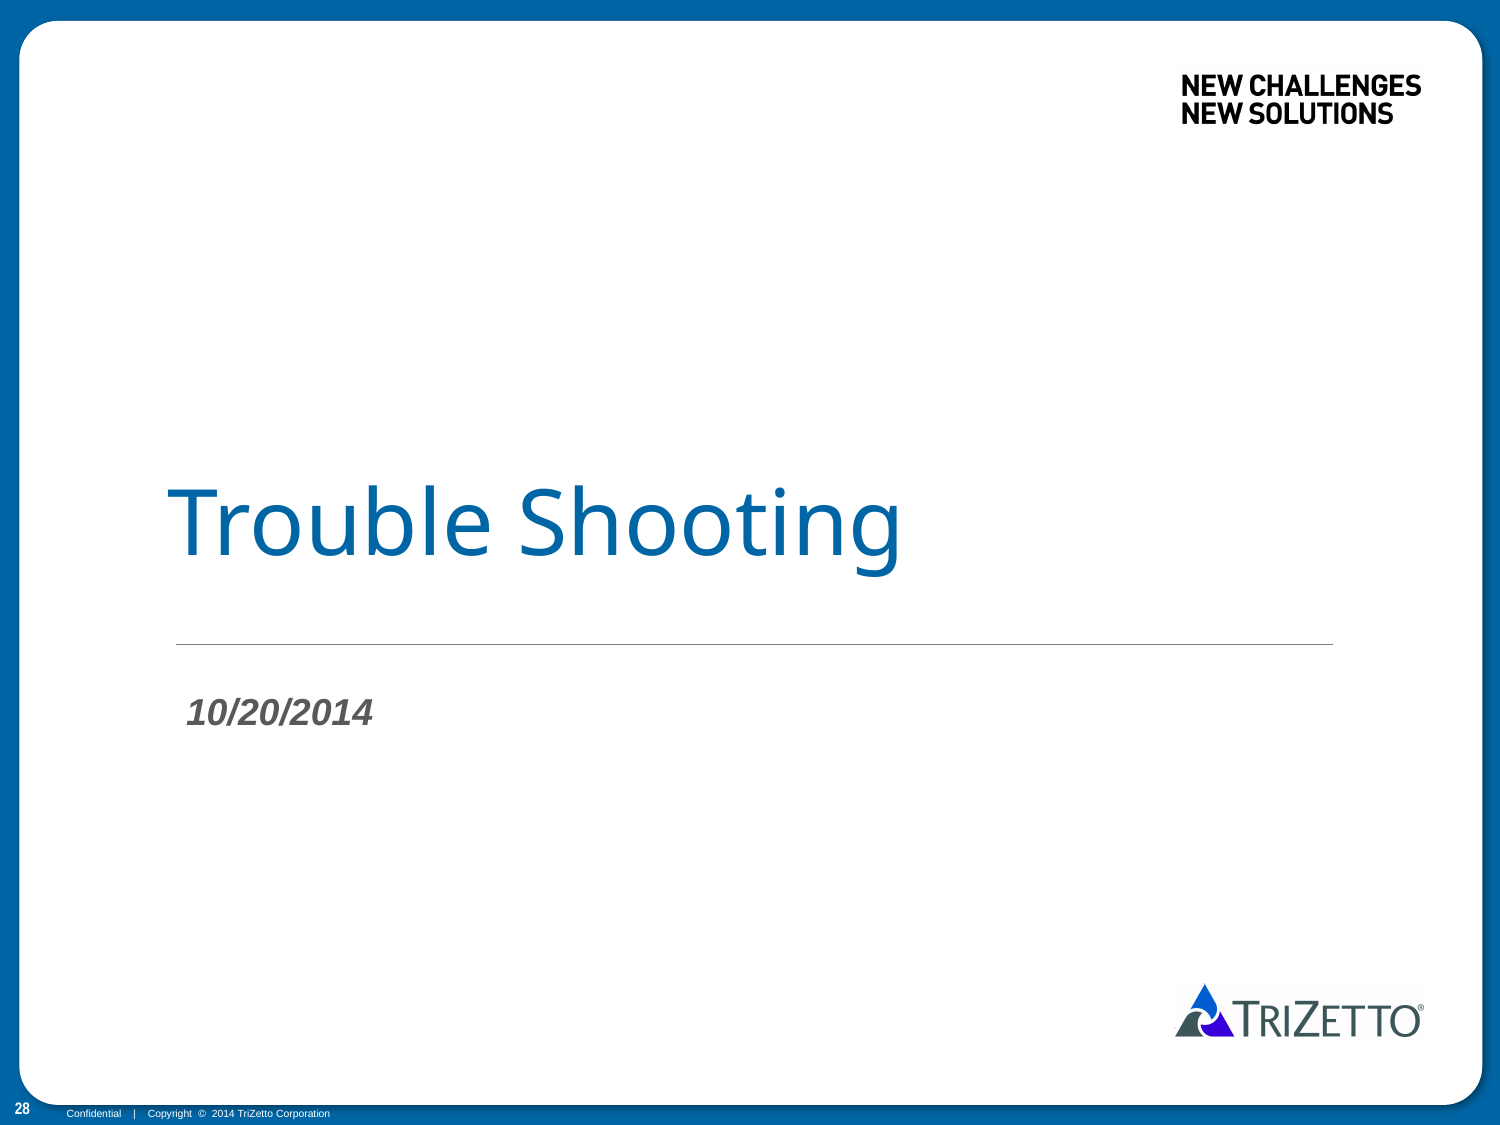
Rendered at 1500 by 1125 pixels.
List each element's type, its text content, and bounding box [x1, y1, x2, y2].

subtitle [152, 666, 1313, 727]
text_box 10/20/2014 [171, 680, 1219, 741]
picture [1176, 68, 1430, 126]
picture [1174, 983, 1424, 1037]
title Trouble Shooting [152, 421, 1463, 631]
